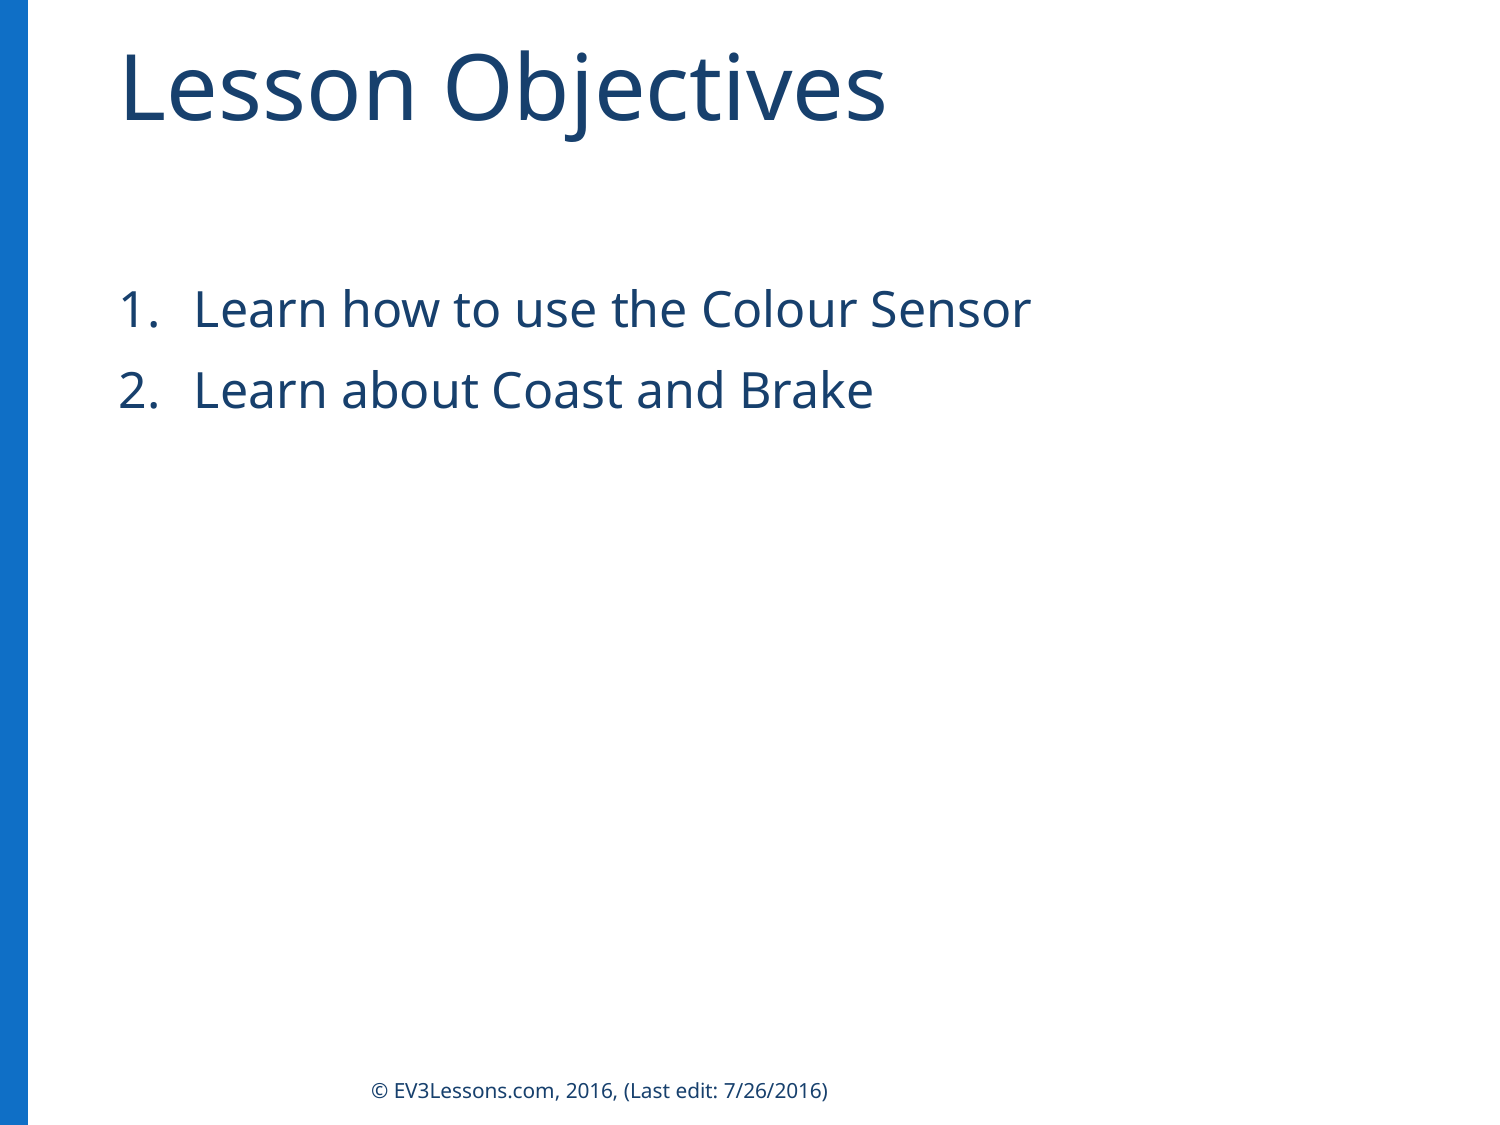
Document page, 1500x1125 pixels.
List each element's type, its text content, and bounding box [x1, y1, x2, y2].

title Lesson Objectives [103, 35, 1461, 198]
footer © EV3Lessons.com, 2016, (Last edit: 7/26/2016) [355, 1058, 1129, 1125]
list Learn how to use the Colour Sensor Learn about Coast and Brake [103, 274, 1461, 1023]
